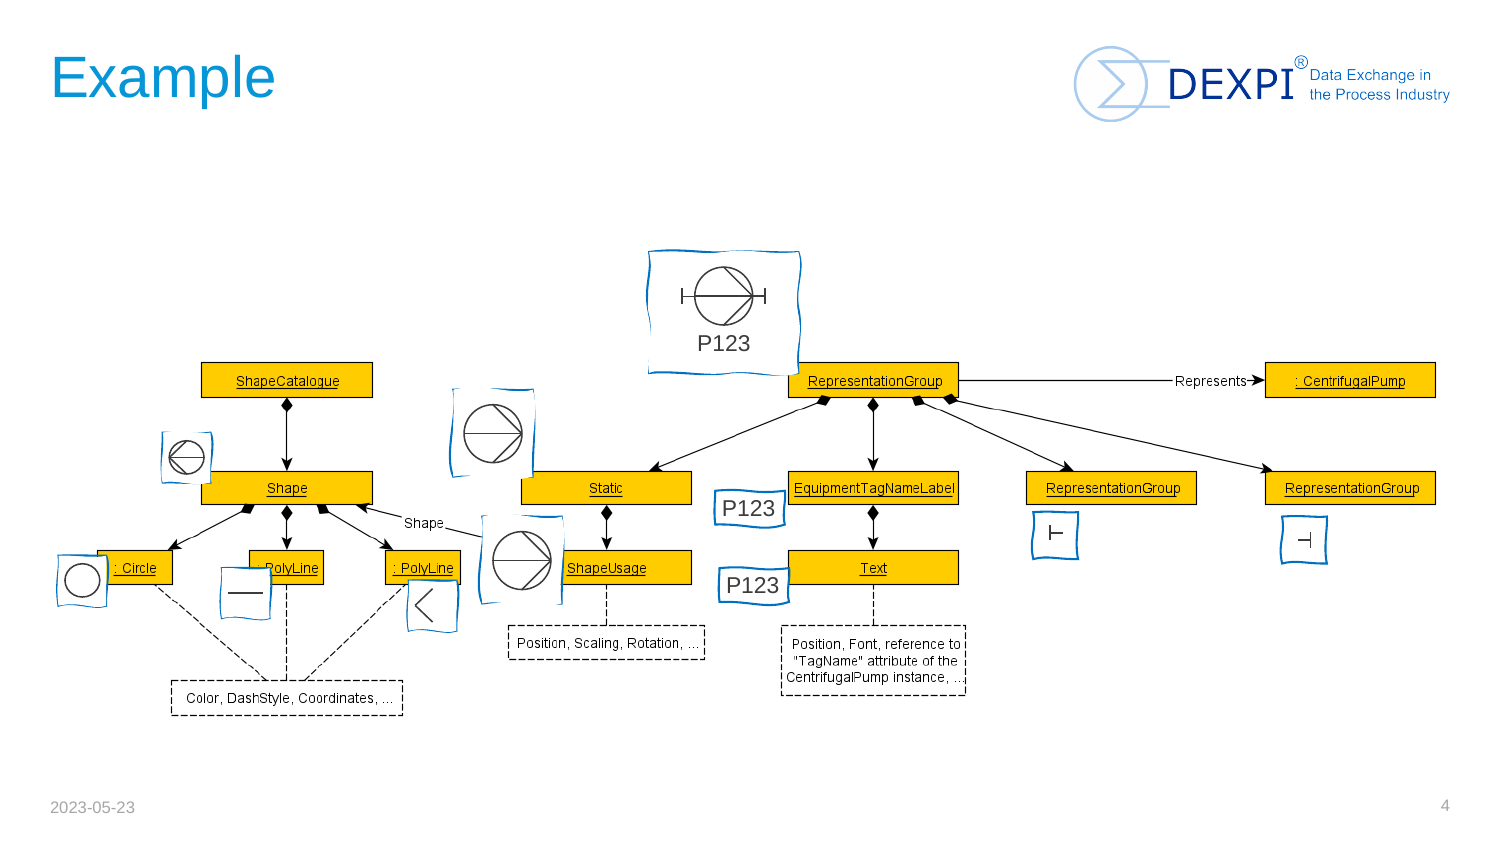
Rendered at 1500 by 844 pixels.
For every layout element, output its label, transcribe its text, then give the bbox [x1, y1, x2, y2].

text_box [693, 266, 723, 296]
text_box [723, 267, 753, 295]
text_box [492, 434, 522, 463]
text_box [492, 404, 522, 433]
text_box [63, 562, 80, 598]
text_box [56, 554, 80, 607]
picture [1073, 46, 1450, 122]
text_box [723, 297, 753, 325]
text_box P123 [694, 332, 753, 345]
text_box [162, 432, 211, 483]
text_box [415, 606, 433, 623]
text_box [645, 249, 802, 345]
picture [80, 345, 1450, 730]
text_box [693, 297, 732, 327]
title Example [50, 46, 1034, 122]
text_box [415, 588, 433, 606]
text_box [482, 516, 562, 604]
